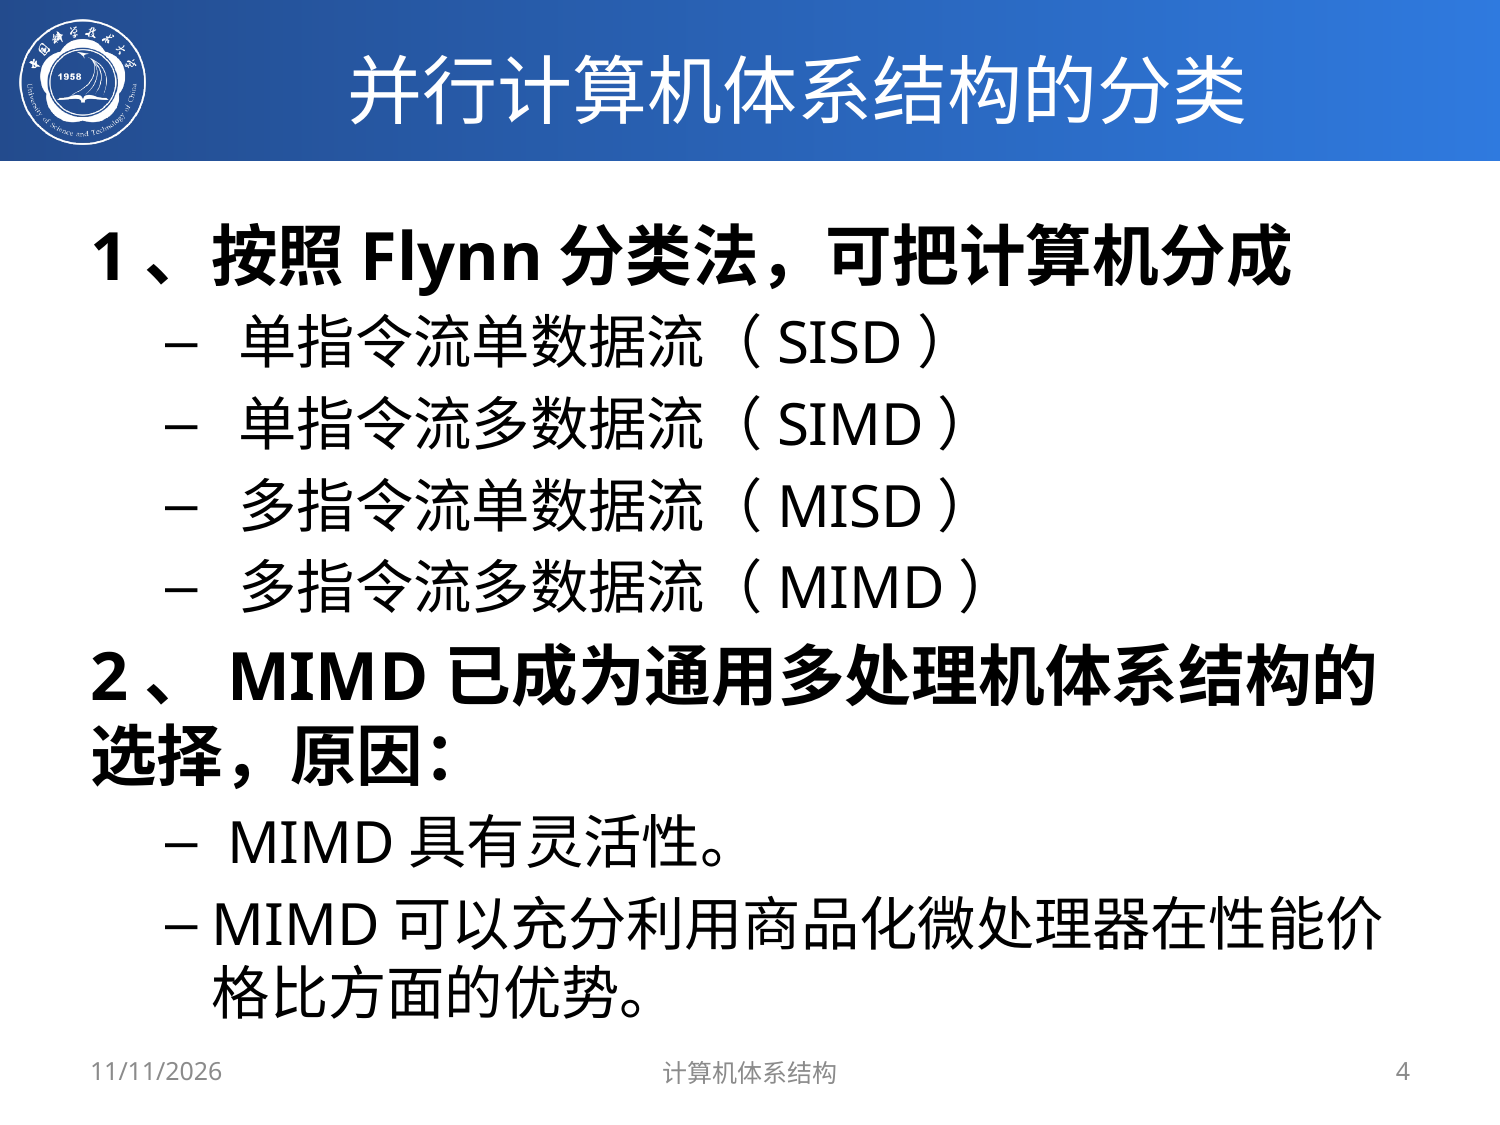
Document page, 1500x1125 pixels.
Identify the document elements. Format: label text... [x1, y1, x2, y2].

title 并行计算机体系结构的分类 [169, 24, 1425, 153]
slide_number 4 [1074, 1042, 1425, 1103]
footer 计算机体系结构 [512, 1042, 988, 1103]
list 1、按照Flynn分类法，可把计算机分成 单指令流单数据流（SISD） 单指令流多数据流（SIMD） 多指令流单数据流（MISD） 多指令流多数据流（MIMD） 2、MIMD已成为通用多处理机体系结构的选择，原因： MIMD具有灵活性。 MIMD可以充分利用商品化微处理器在性能价格比方面的优势。 [75, 206, 1425, 1036]
picture [19, 19, 146, 145]
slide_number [75, 1042, 425, 1103]
